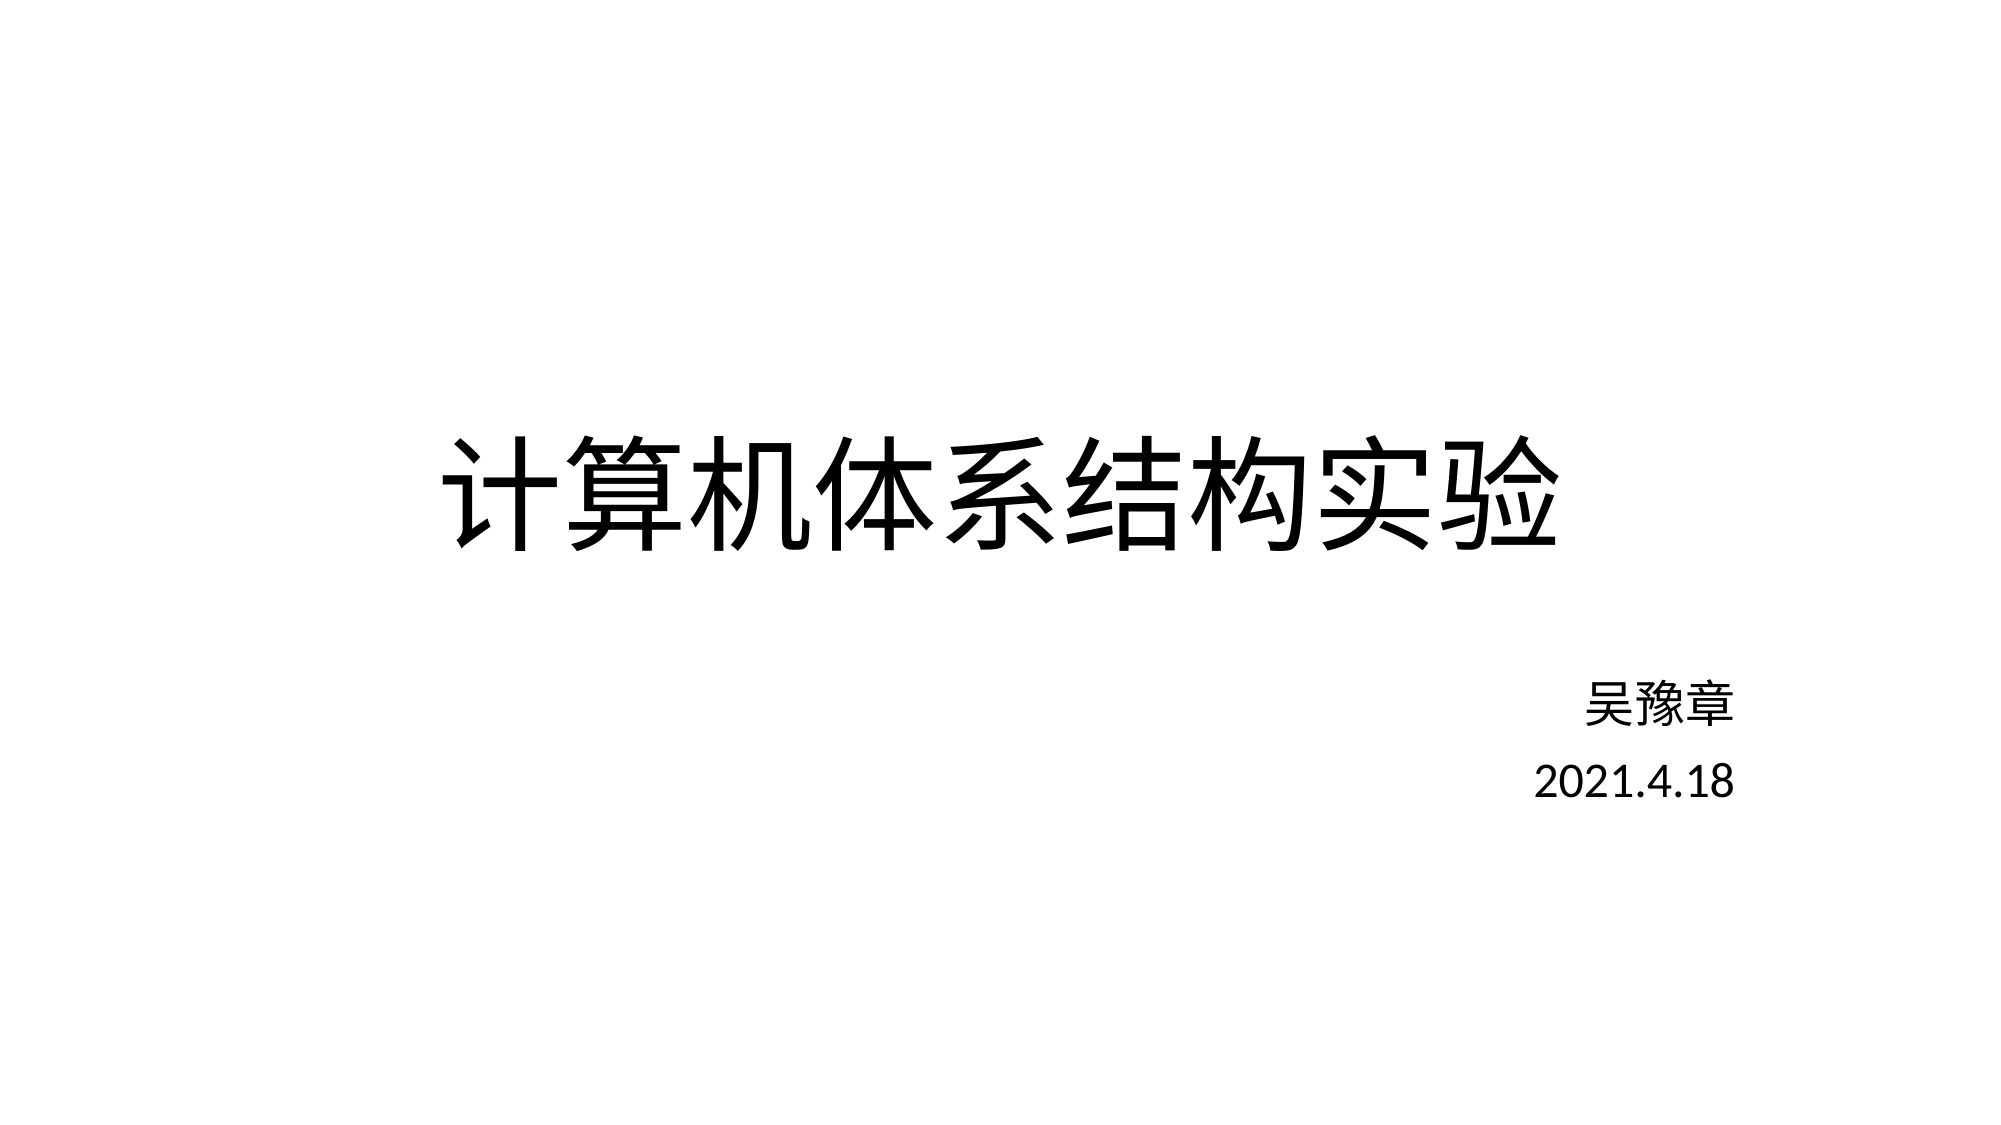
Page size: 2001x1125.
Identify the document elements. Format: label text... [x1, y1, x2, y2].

subtitle 吴豫章 2021.4.18 [249, 590, 1750, 863]
title 计算机体系结构实验 [249, 184, 1750, 576]
